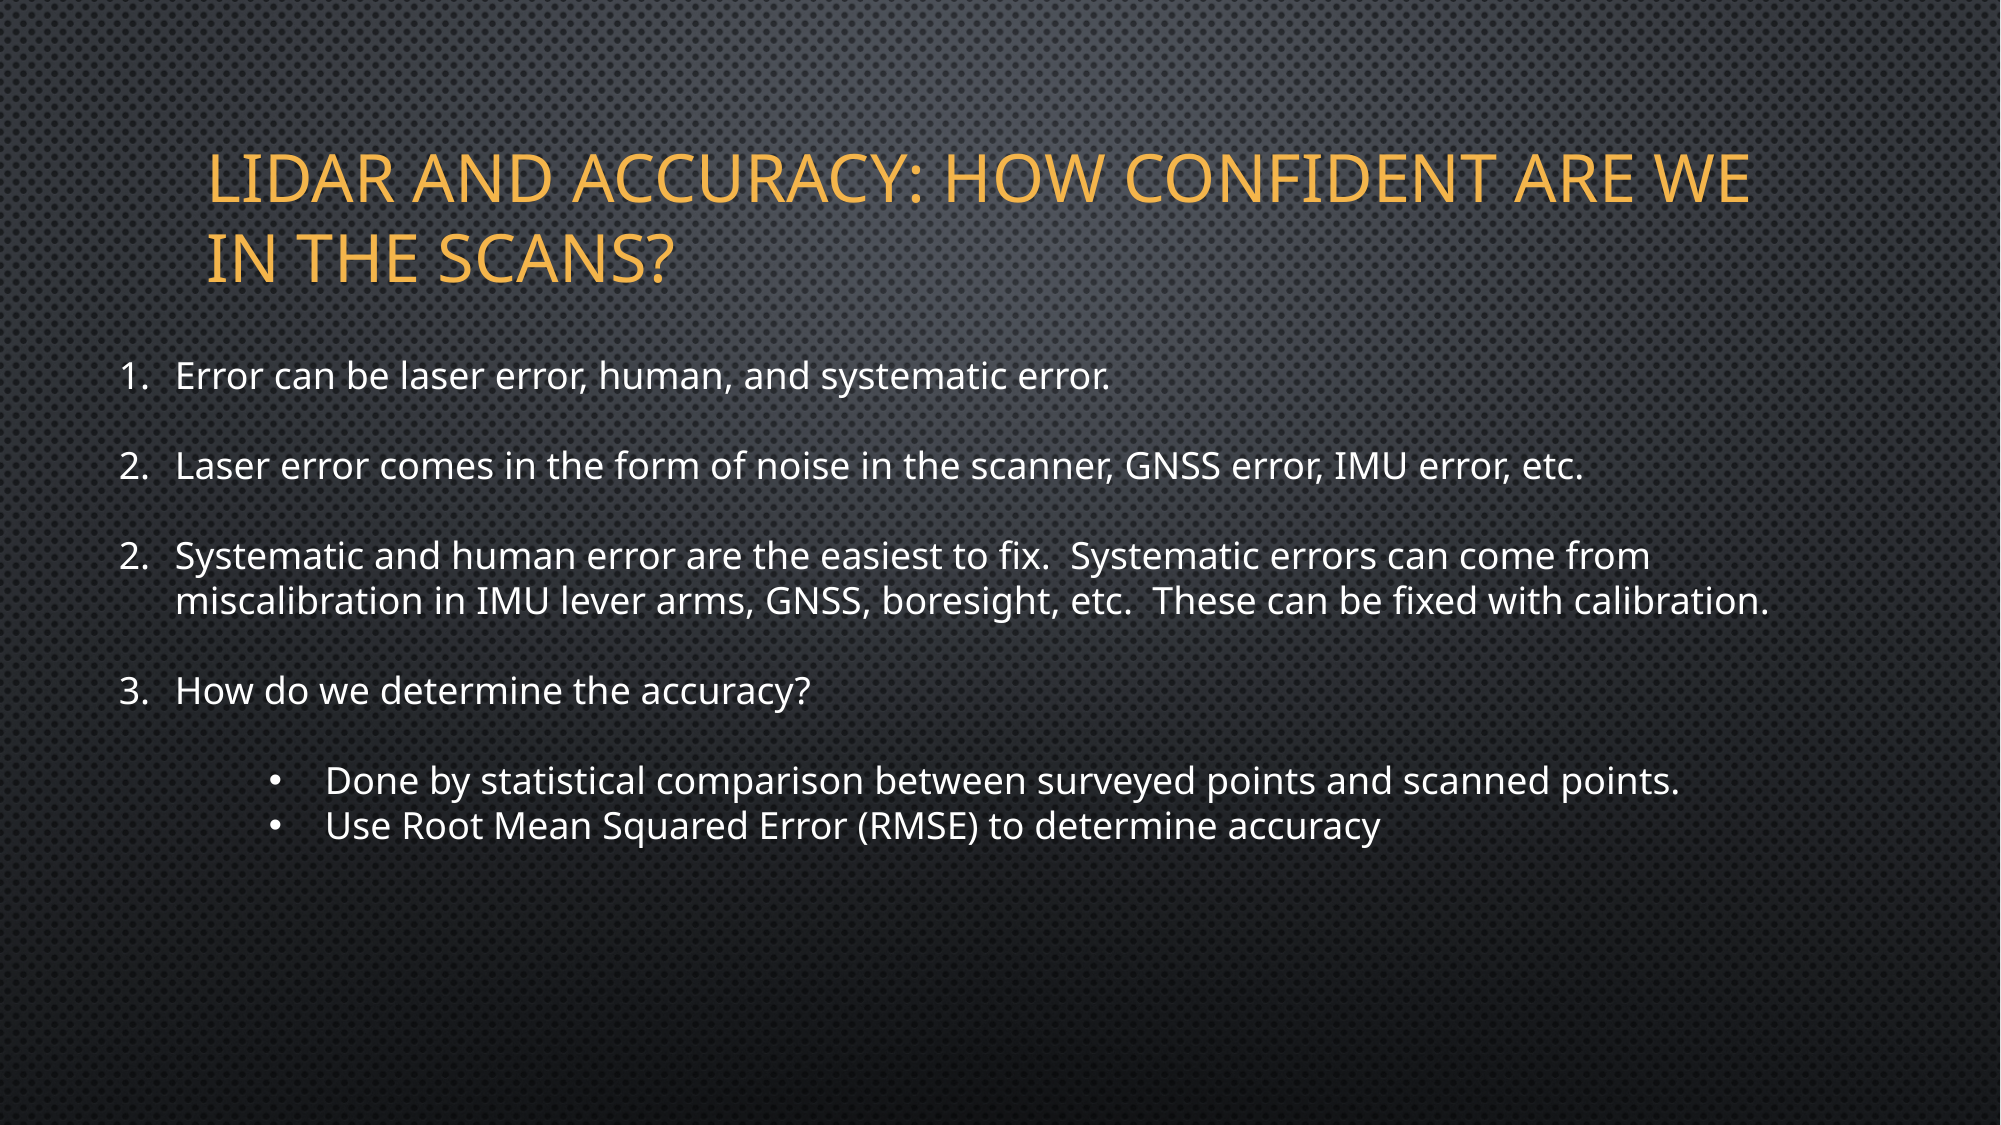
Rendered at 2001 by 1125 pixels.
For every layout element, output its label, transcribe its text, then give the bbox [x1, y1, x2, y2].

title Lidar and accuracy: How confident are we in the scans? [191, 60, 1817, 344]
text_box Error can be laser error, human, and systematic error. Laser error comes in the form of noise in the scanner, GNSS error, IMU error, etc. Systematic and human error are the easiest to fix. Systematic errors can come from miscalibration in IMU lever arms, GNSS, boresight, etc. These can be fixed with calibration. How do we determine the accuracy? Done by statistical comparison between surveyed points and scanned points. Use Root Mean Squared Error (RMSE) to determine accuracy [103, 344, 1904, 899]
